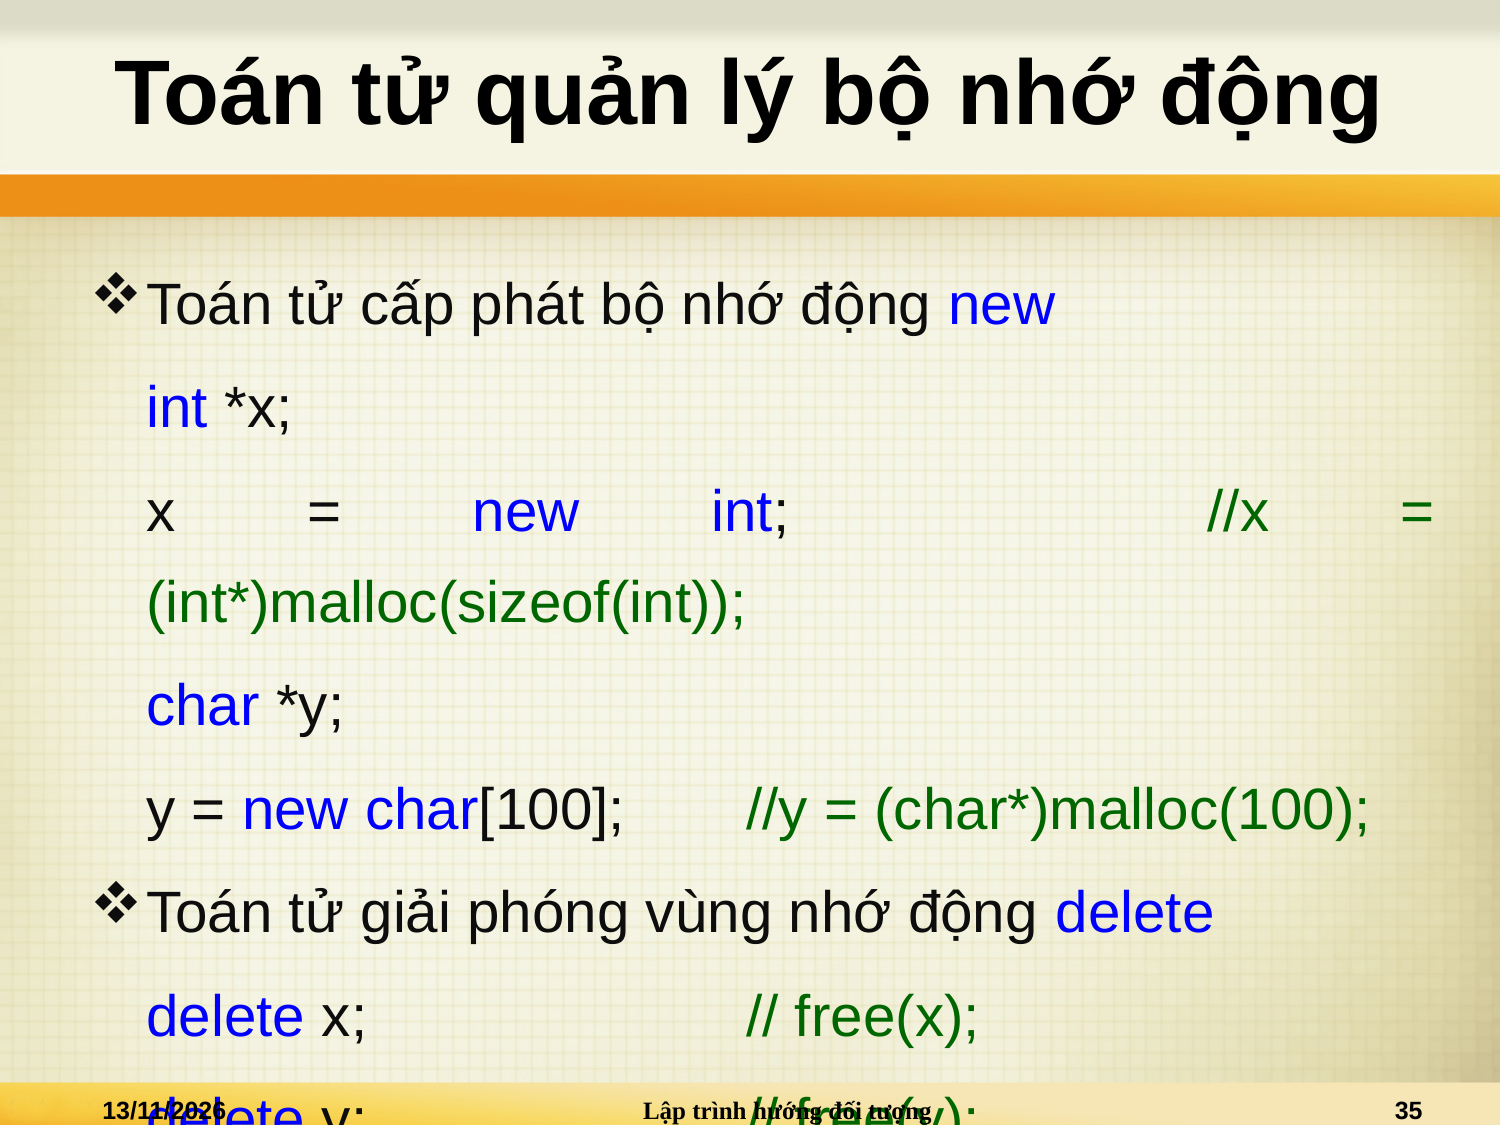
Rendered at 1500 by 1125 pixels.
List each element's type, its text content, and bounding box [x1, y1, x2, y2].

slide_number 35 [1087, 1087, 1438, 1125]
title Toán tử quản lý bộ nhớ động [0, 0, 1500, 175]
picture [0, 175, 1500, 1125]
list Toán tử cấp phát bộ nhớ động new int *x; x = new int; //x = (int*)malloc(sizeof(int)); char *y; y = new char[100]; //y = (char*)malloc(100); Toán tử giải phóng vùng nhớ động delete delete x; // free(x); delete y; // free(y); [75, 237, 1450, 1063]
footer Lập trình hướng đối tượng [549, 1087, 1025, 1125]
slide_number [87, 1087, 438, 1125]
